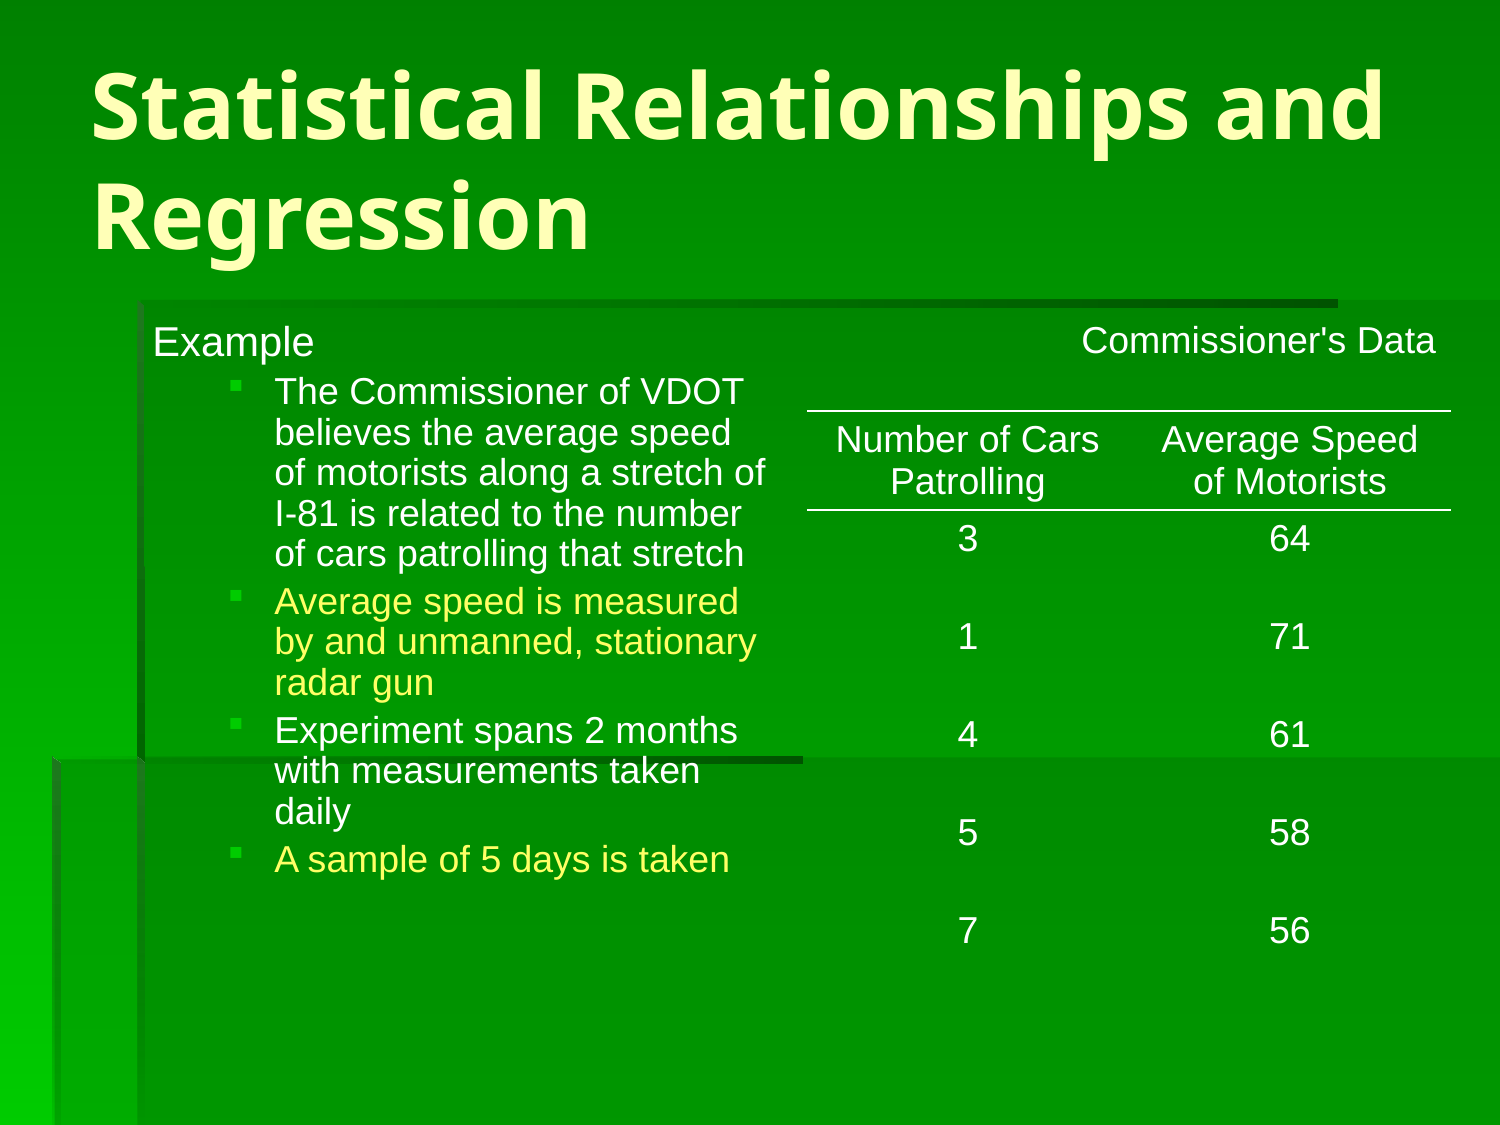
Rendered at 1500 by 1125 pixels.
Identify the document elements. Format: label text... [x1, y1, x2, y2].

table_cell 7 [807, 903, 1129, 1001]
table_cell 1 [807, 608, 1129, 706]
table_cell 5 [807, 804, 1129, 903]
list Example The Commissioner of VDOT believes the average speed of motorists along a stretch of I-81 is related to the number of cars patrolling that stretch Average speed is measured by and unmanned, stationary radar gun Experiment spans 2 months with measurements taken daily A sample of 5 days is taken [137, 312, 782, 1001]
table_cell 58 [1129, 804, 1451, 903]
table_cell 64 [1129, 511, 1451, 608]
table_cell Average Speed of Motorists [1129, 412, 1451, 509]
table_cell 4 [807, 706, 1129, 804]
title Statistical Relationships and Regression [74, 39, 1451, 276]
table_cell 61 [1129, 706, 1451, 804]
table_cell 3 [807, 511, 1129, 608]
table_header Commissioner's Data [807, 313, 1451, 410]
table_cell Number of Cars Patrolling [807, 412, 1129, 509]
table_cell 56 [1129, 903, 1451, 1001]
table_cell 71 [1129, 608, 1451, 706]
